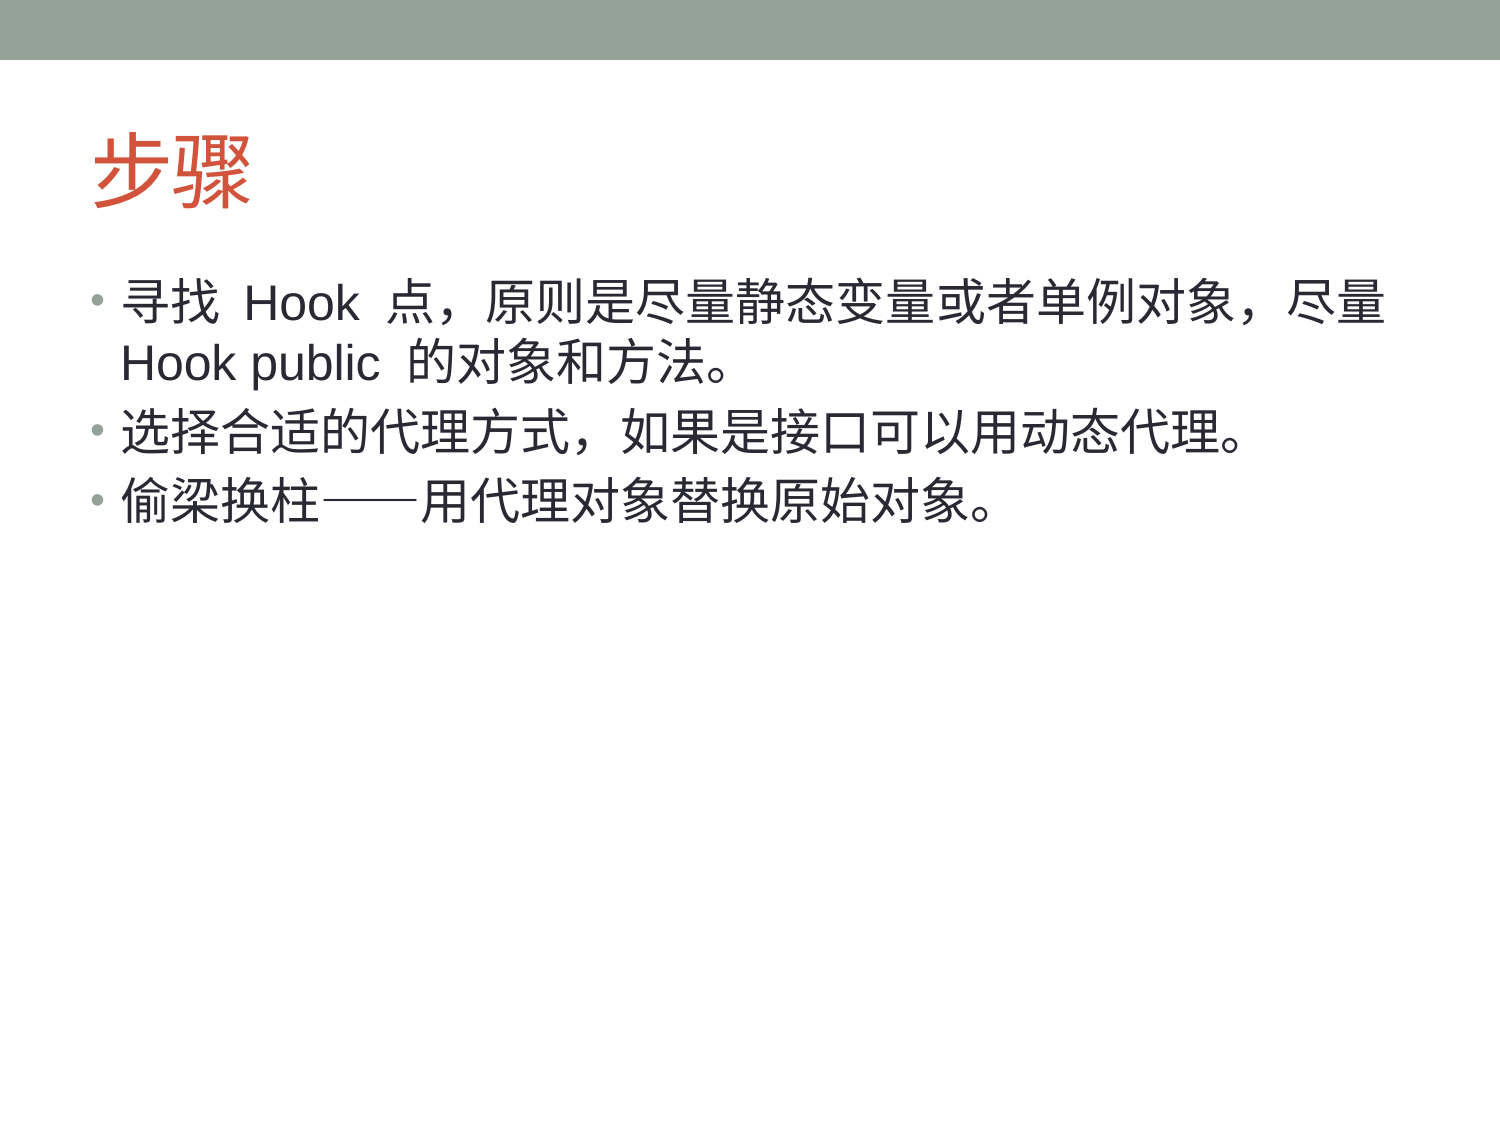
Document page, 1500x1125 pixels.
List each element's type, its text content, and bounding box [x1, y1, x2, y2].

title 步骤 [75, 87, 1425, 250]
list 寻找 Hook 点，原则是尽量静态变量或者单例对象，尽量 Hook public 的对象和方法。 选择合适的代理方式，如果是接口可以用动态代理。 偷梁换柱——用代理对象替换原始对象。 [75, 262, 1425, 1063]
